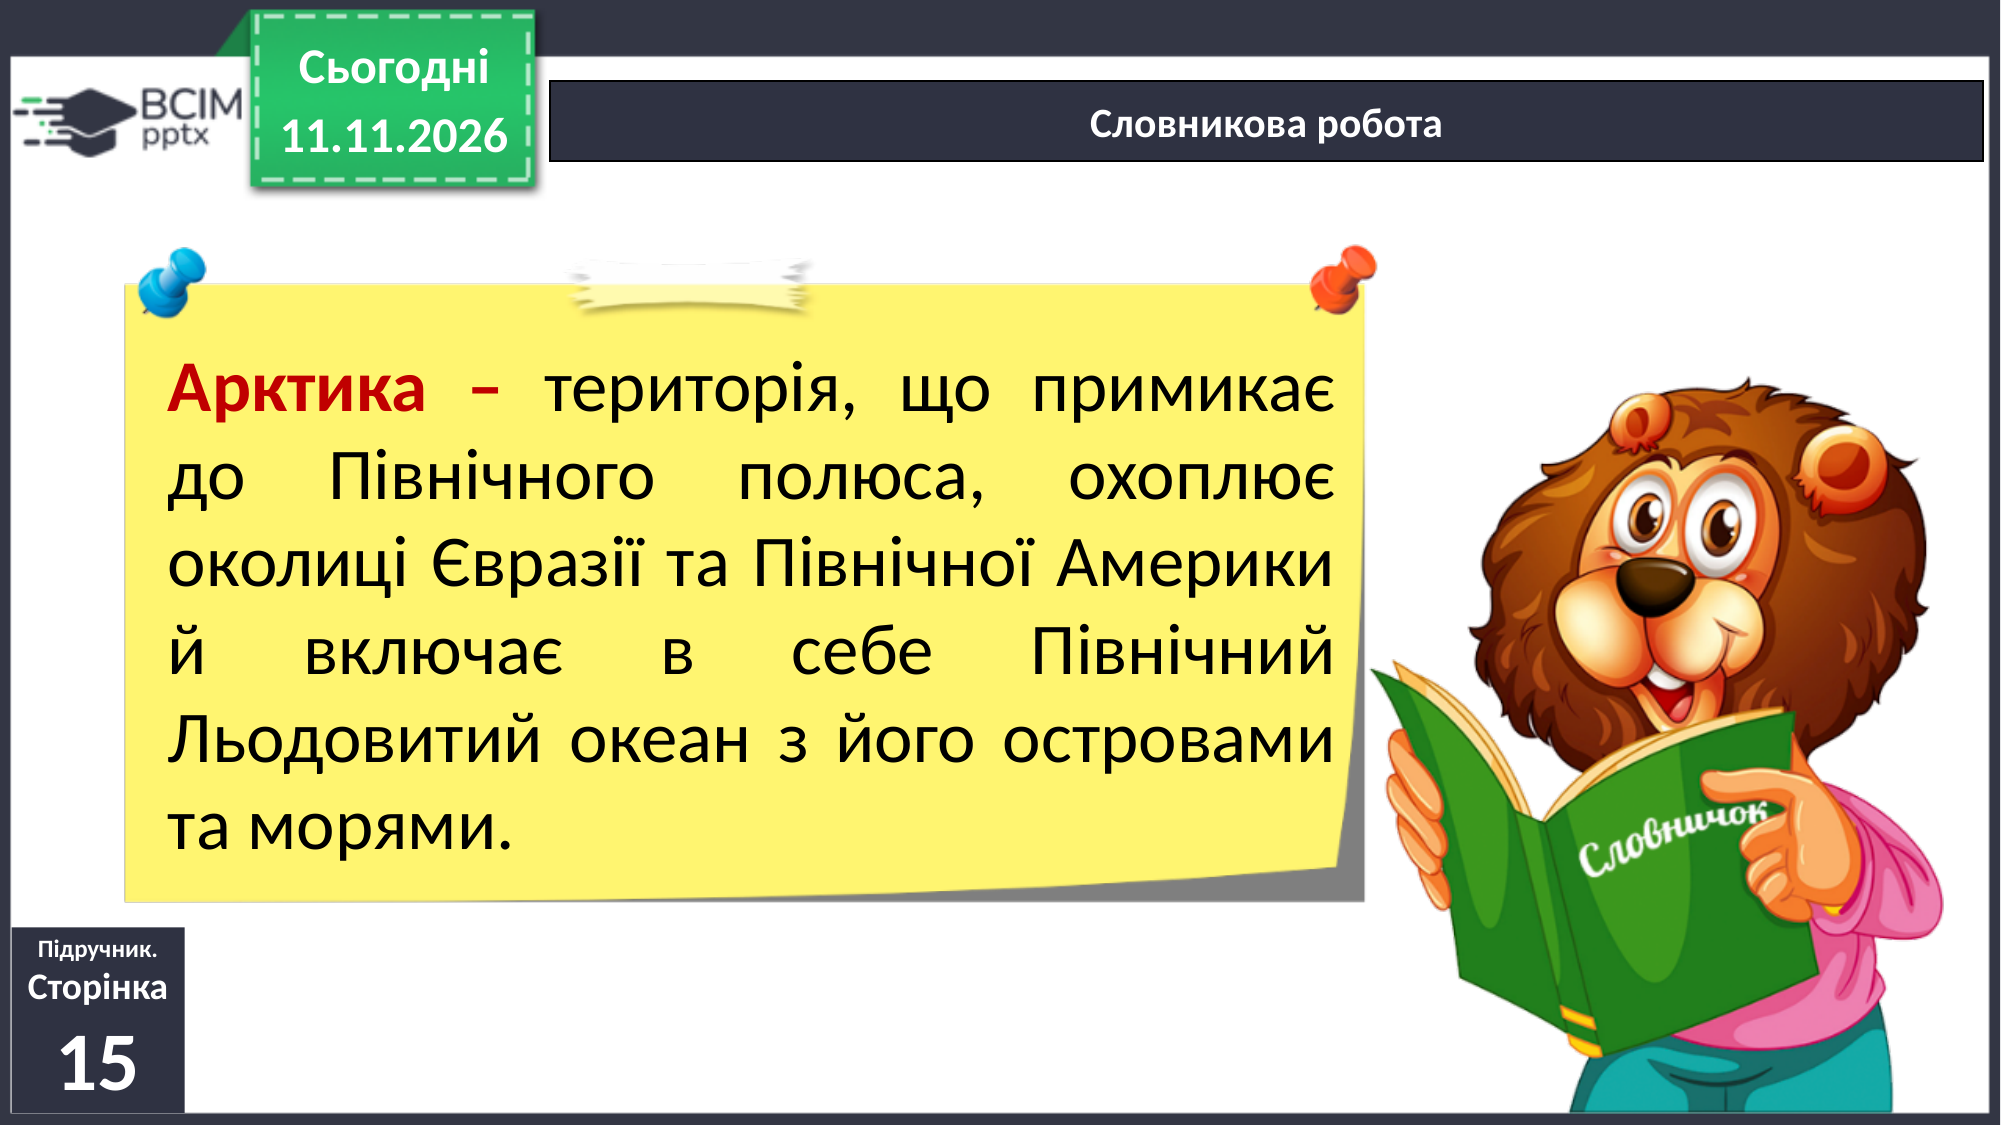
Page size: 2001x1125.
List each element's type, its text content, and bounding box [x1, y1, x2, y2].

text_box Підручник. Сторінка 15 [11, 926, 86, 1114]
text_box Сьогодні [284, 26, 535, 101]
picture [0, 0, 2001, 1125]
text_box 26.01.2022 [263, 101, 524, 164]
text_box Словникова робота [549, 80, 1984, 162]
